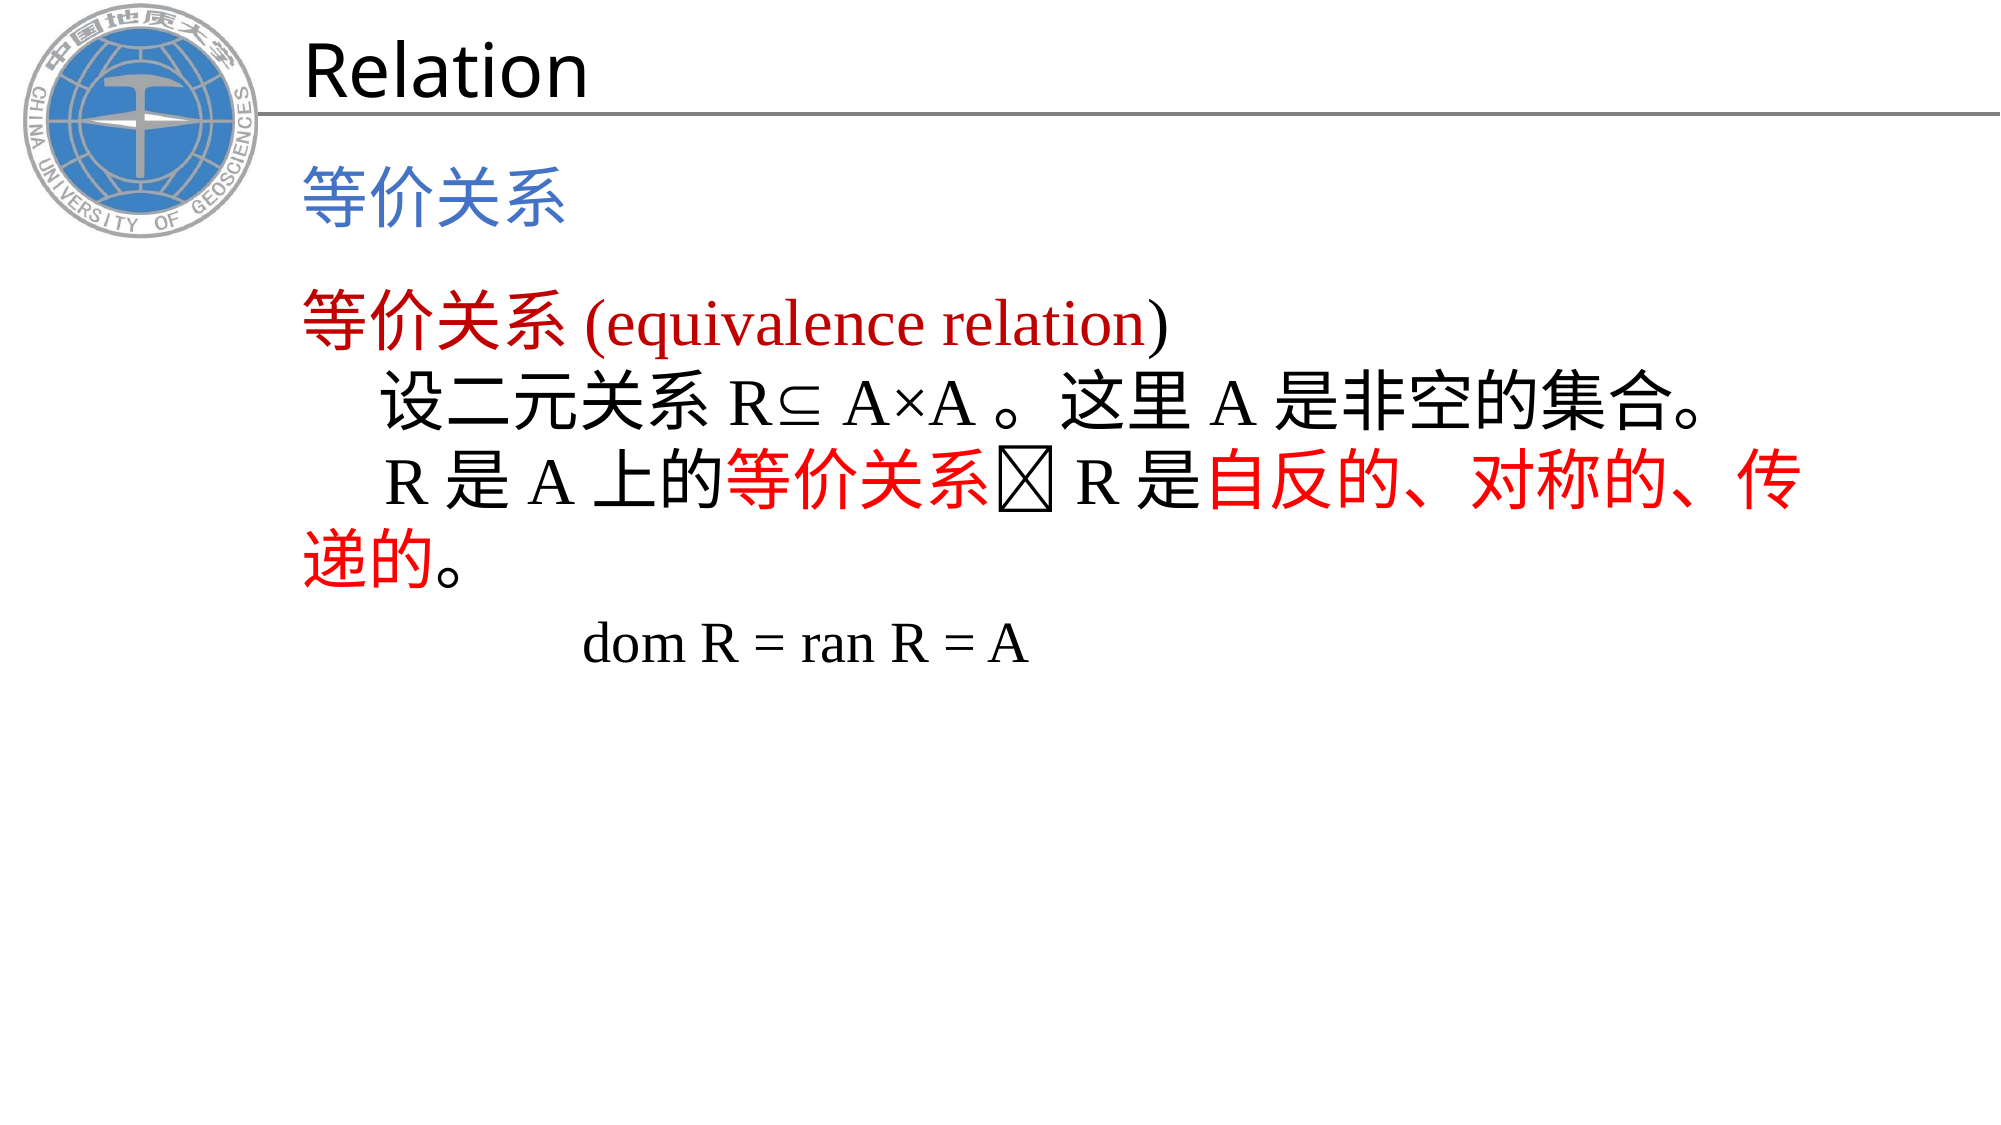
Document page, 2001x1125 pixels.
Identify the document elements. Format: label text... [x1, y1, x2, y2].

picture [21, 3, 258, 239]
text_box dom R = ran R = A [567, 596, 1045, 682]
text_box Relation [287, 15, 1233, 120]
text_box 等价关系(equivalence relation) 设二元关系R A×A。这里A是非空的集合。 R是A上的等价关系R是自反的、对称的、传递的。 [287, 270, 1860, 606]
text_box 等价关系 [287, 147, 1347, 243]
